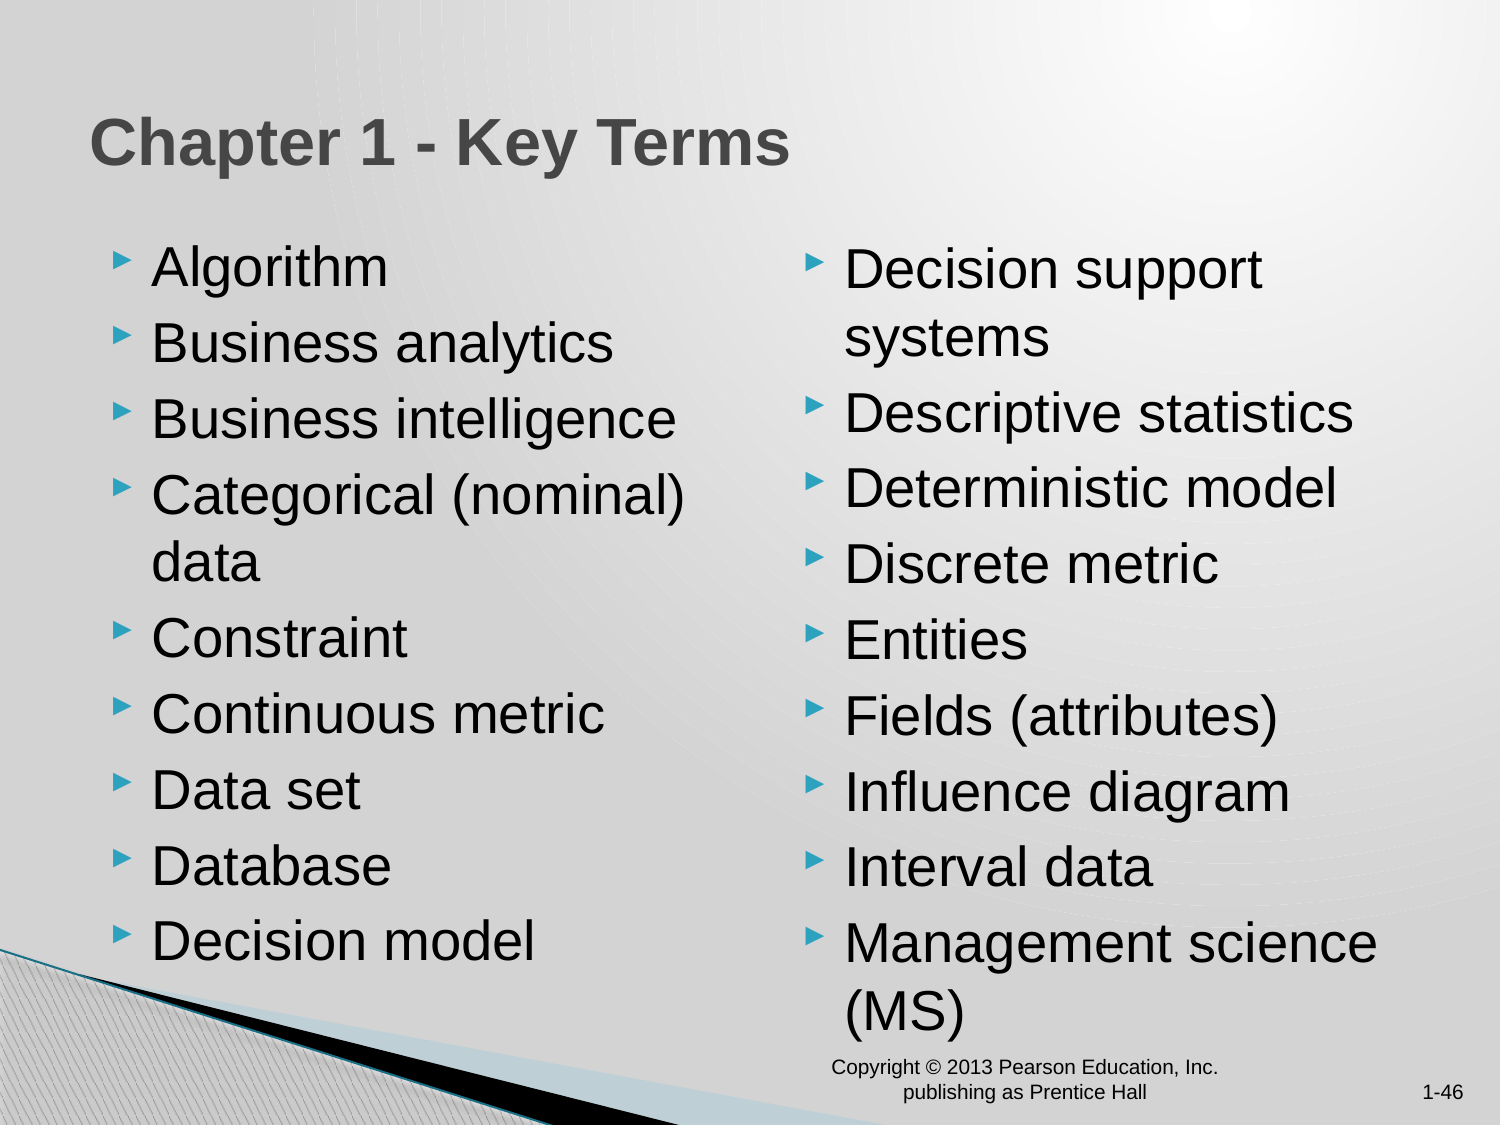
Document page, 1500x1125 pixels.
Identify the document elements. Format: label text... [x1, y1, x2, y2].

footer Copyright © 2013 Pearson Education, Inc. publishing as Prentice Hall [812, 1051, 1238, 1112]
list Algorithm Business analytics Business intelligence Categorical (nominal) data Constraint Continuous metric Data set Database Decision model [76, 233, 726, 986]
slide_number 1-46 [1362, 1051, 1479, 1112]
title Chapter 1 - Key Terms [75, 45, 1425, 233]
text_box Decision support systems Descriptive statistics Deterministic model Discrete metric Entities Fields (attributes) Influence diagram Interval data Management science (MS) [769, 224, 1418, 988]
